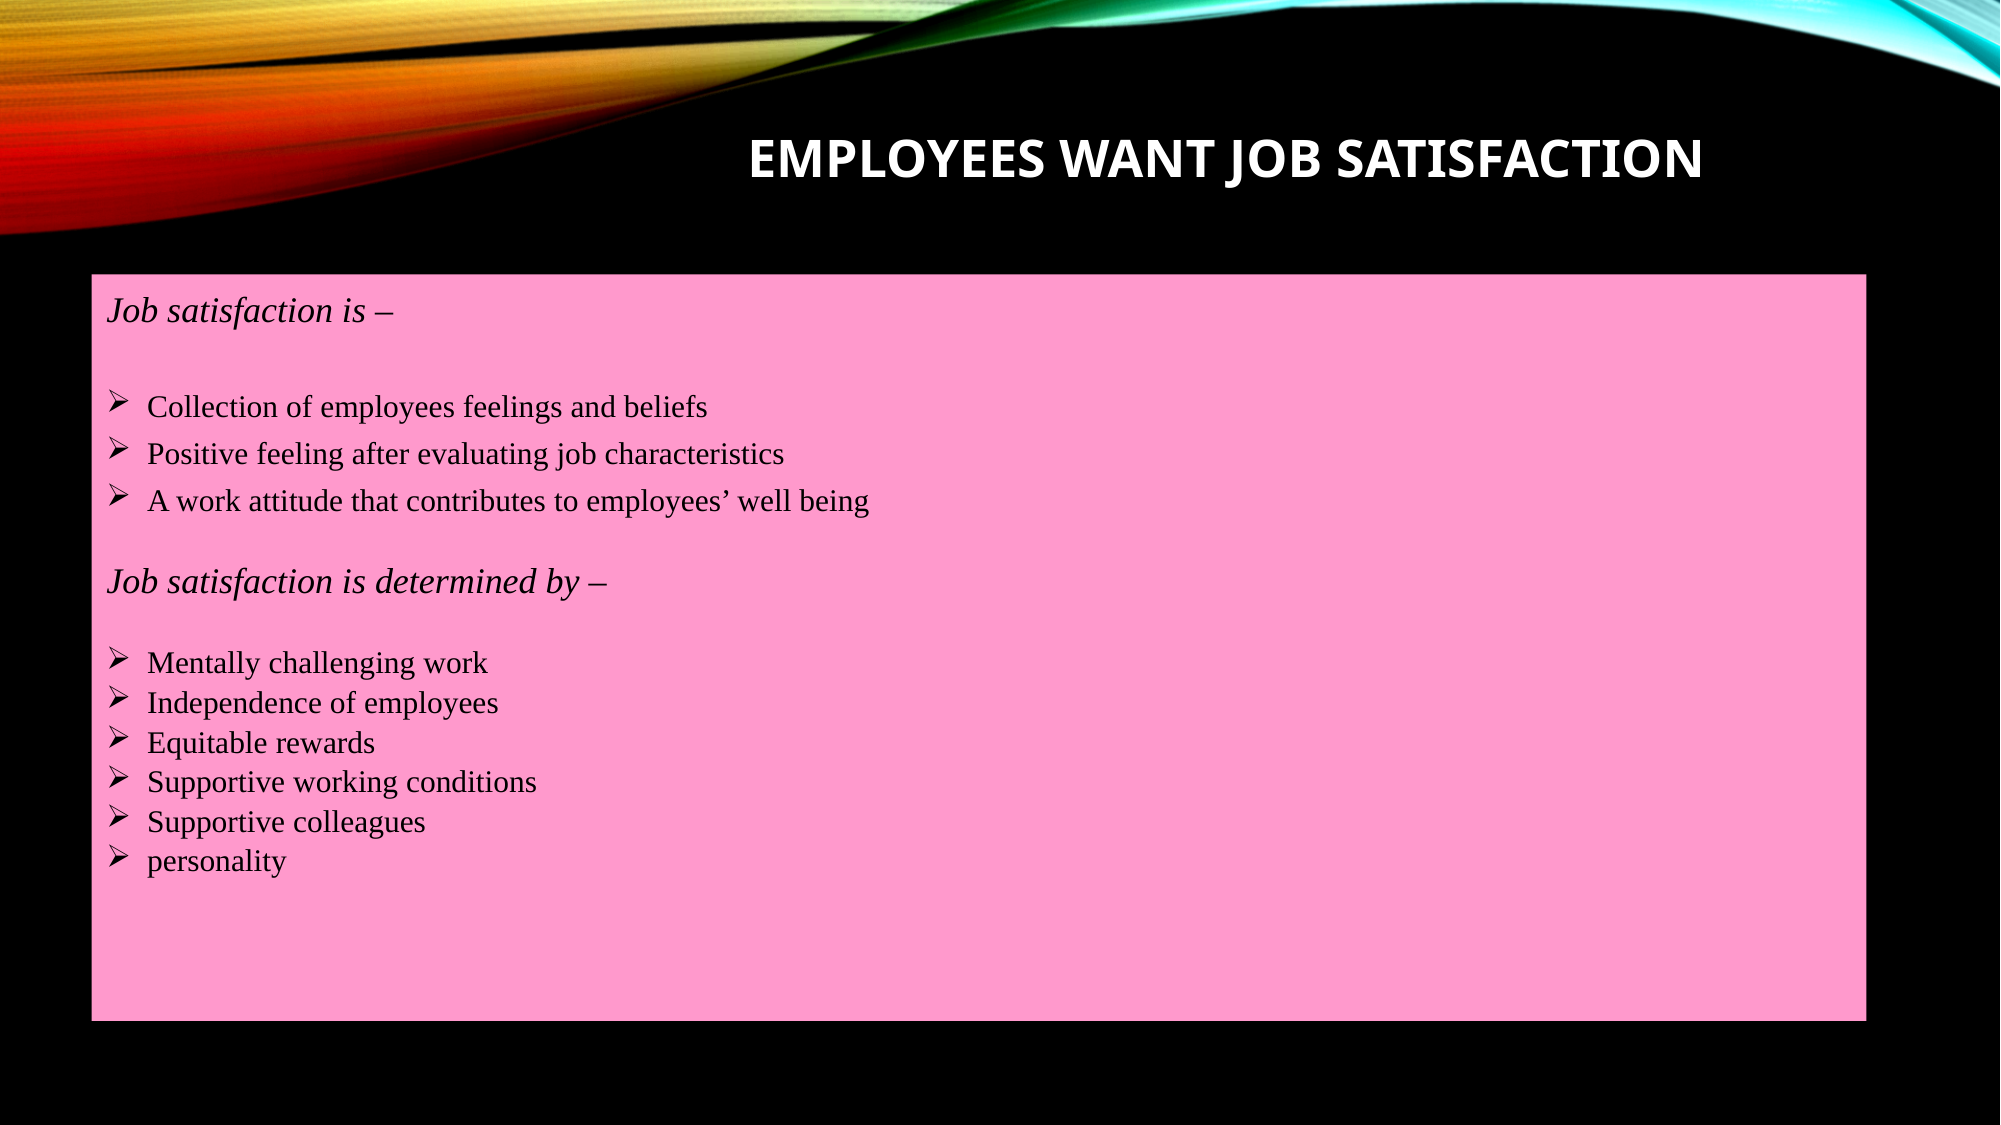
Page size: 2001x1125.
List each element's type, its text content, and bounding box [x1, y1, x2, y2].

title EMPLOYEES WANT JOB SATISFACTION [308, 125, 1722, 197]
picture [0, 0, 2000, 237]
list Job satisfaction is – Collection of employees feelings and beliefs Positive feeling after evaluating job characteristics A work attitude that contributes to employees’ well being Job satisfaction is determined by – Mentally challenging work Independence of employees Equitable rewards Supportive working conditions Supportive colleagues personality [91, 274, 1867, 1021]
